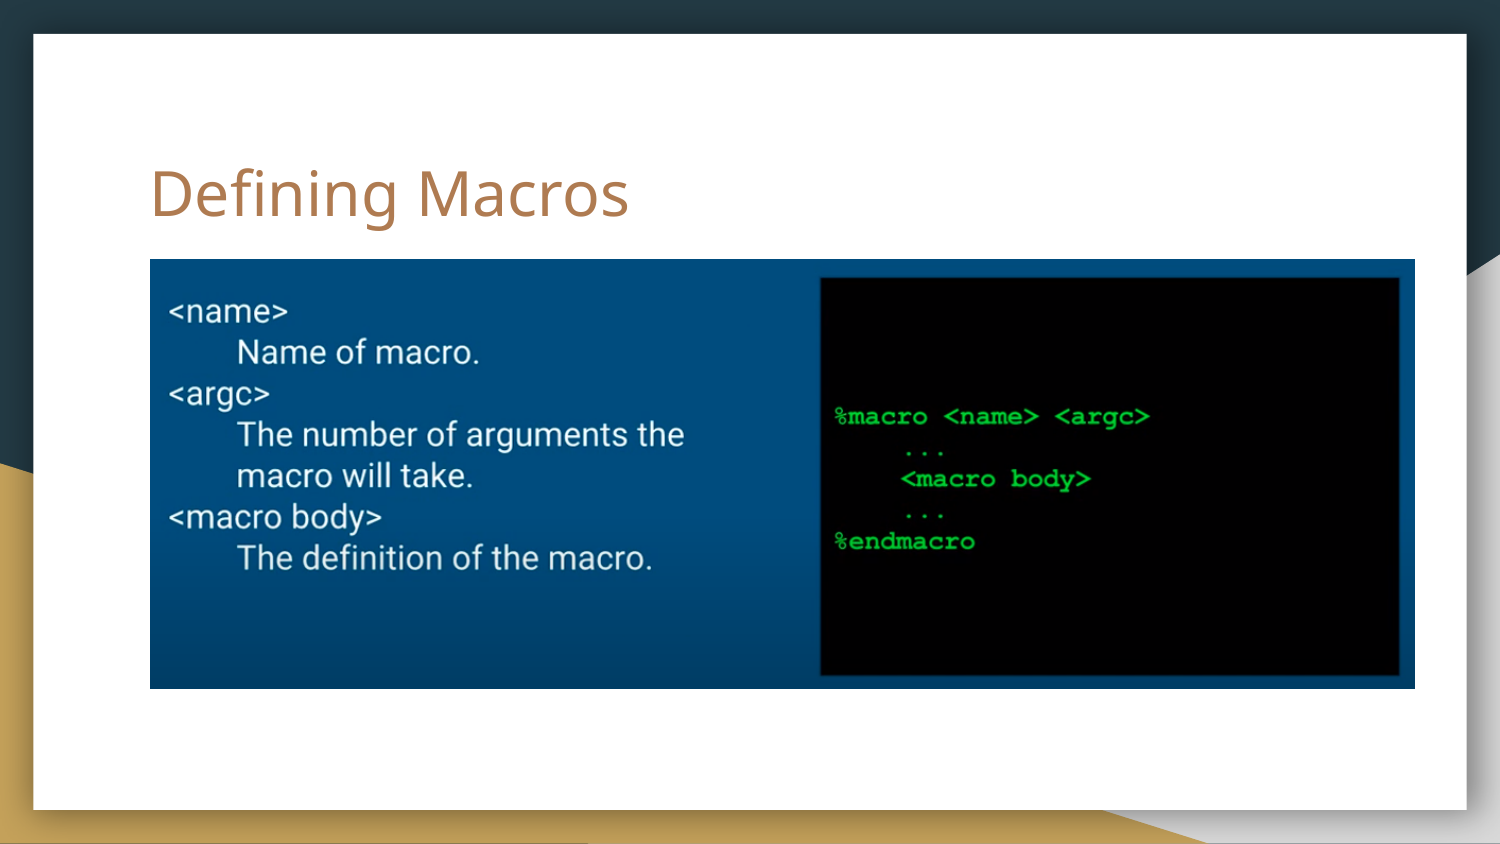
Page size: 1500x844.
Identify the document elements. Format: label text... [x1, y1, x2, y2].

picture [149, 259, 1415, 690]
title Defining Macros [134, 138, 1366, 296]
